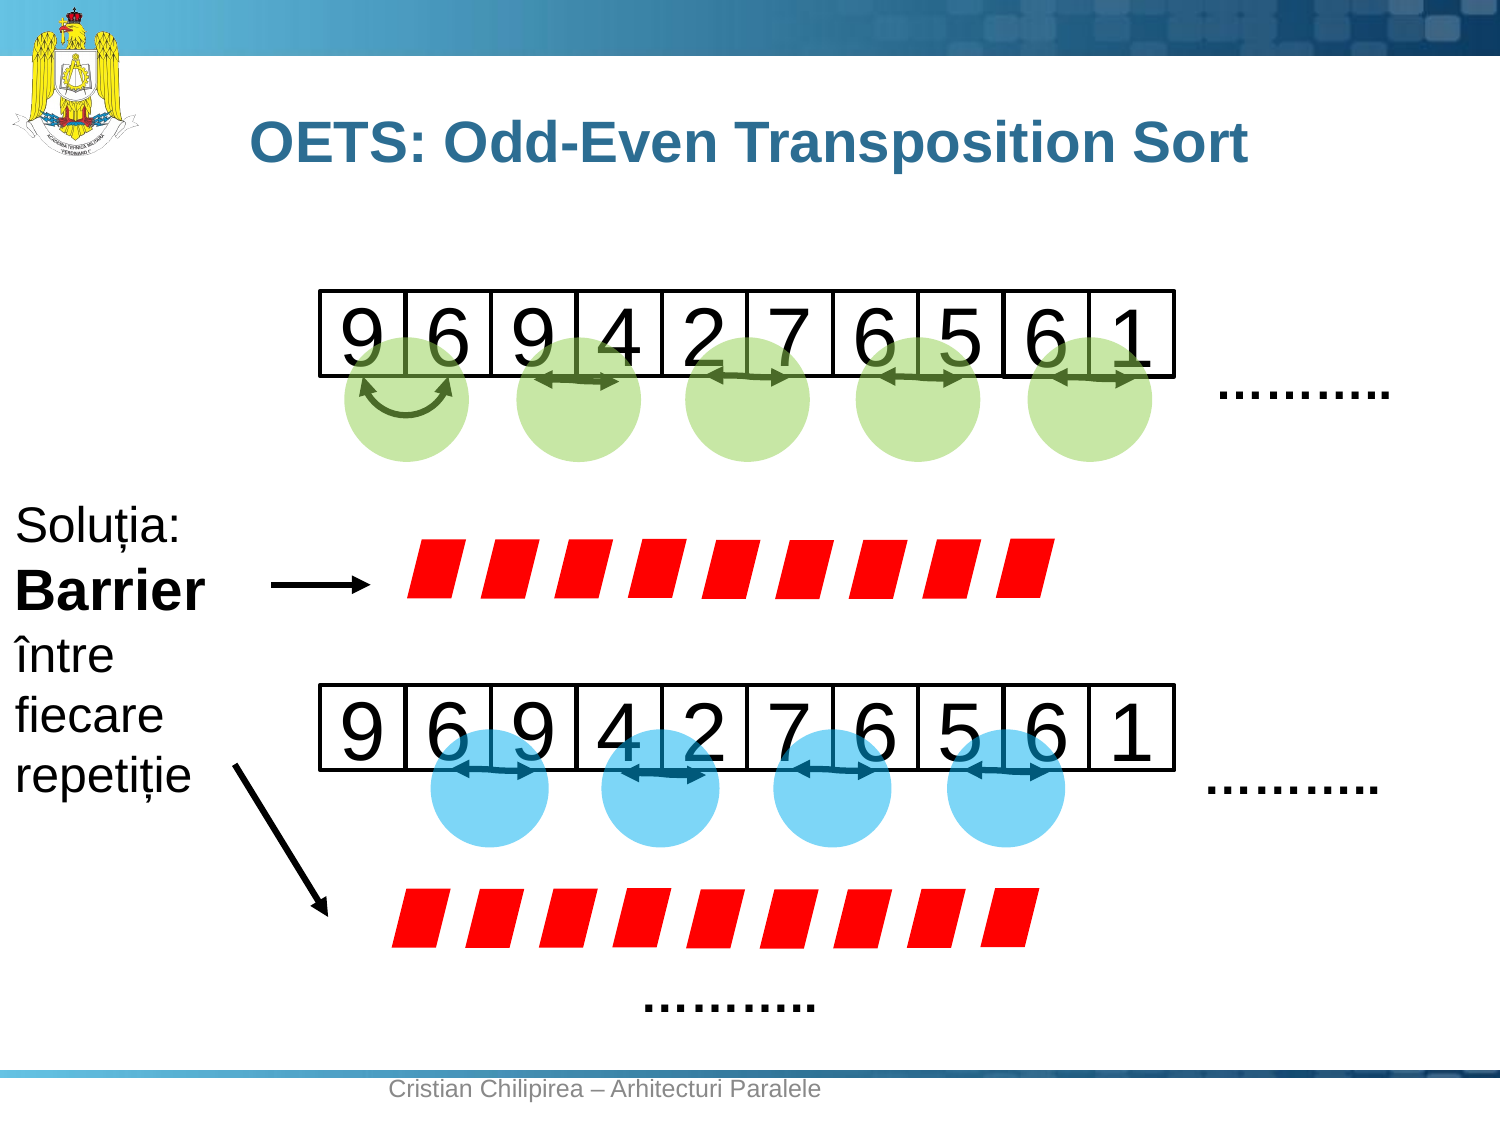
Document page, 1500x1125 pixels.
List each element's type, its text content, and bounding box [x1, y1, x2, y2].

title OETS: Odd-Even Transposition Sort [51, 102, 1449, 178]
text_box > [489, 730, 497, 816]
text_box 7 [745, 683, 831, 772]
text_box 9 [489, 289, 574, 378]
text_box [978, 885, 1042, 950]
text_box [463, 886, 527, 950]
text_box 1 [1087, 289, 1176, 379]
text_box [832, 726, 836, 813]
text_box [1004, 728, 1008, 814]
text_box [234, 764, 329, 918]
text_box ……….. [1199, 342, 1408, 418]
text_box [404, 537, 469, 601]
text_box ……….. [1188, 737, 1396, 812]
text_box [853, 335, 983, 464]
text_box [599, 727, 722, 850]
text_box 9 [489, 683, 574, 772]
text_box 5 [742, 336, 750, 423]
text_box [1025, 335, 1155, 464]
text_box [552, 537, 616, 601]
text_box [342, 335, 471, 464]
text_box 6 [1001, 683, 1087, 772]
text_box [993, 536, 1057, 600]
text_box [661, 731, 665, 817]
text_box > [915, 338, 923, 424]
text_box 4 [574, 683, 660, 772]
text_box 1 [572, 342, 581, 427]
text_box 4 [574, 289, 660, 378]
text_box 9 [318, 683, 403, 772]
text_box ……….. [625, 955, 833, 1030]
text_box 6 [403, 683, 489, 772]
text_box [625, 536, 689, 601]
text_box [773, 538, 837, 602]
text_box [920, 537, 984, 601]
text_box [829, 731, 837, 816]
text_box [831, 887, 895, 951]
text_box 6 [831, 289, 916, 378]
text_box [699, 537, 763, 602]
text_box [536, 886, 600, 950]
text_box 2 [660, 683, 745, 772]
text_box 1 [1087, 683, 1176, 772]
picture [0, 1070, 1500, 1078]
text_box [683, 335, 812, 464]
text_box 6 [831, 683, 916, 772]
text_box [514, 335, 644, 465]
text_box [428, 727, 551, 850]
text_box 4 [402, 337, 410, 423]
text_box 7 [745, 289, 831, 378]
picture [0, 0, 1500, 156]
text_box < [658, 735, 666, 820]
text_box [389, 886, 453, 950]
text_box [478, 537, 542, 601]
text_box 5 [916, 289, 1001, 378]
footer Cristian Chilipirea – Arhitecturi Paralele [1001, 732, 1011, 817]
text_box 5 [916, 683, 1001, 772]
text_box [610, 886, 674, 950]
text_box [757, 887, 821, 951]
footer Cristian Chilipirea – Arhitecturi Paralele [373, 1074, 1127, 1111]
text_box [771, 727, 894, 850]
text_box 9 [318, 289, 404, 378]
text_box Soluția: Barrier între fiecare repetiție [0, 484, 284, 810]
text_box [684, 887, 748, 951]
text_box [846, 537, 910, 602]
text_box 6 [1001, 289, 1087, 379]
text_box [904, 886, 968, 950]
text_box 6 [404, 289, 489, 378]
text_box 2 [660, 289, 745, 378]
text_box [944, 727, 1068, 850]
text_box < [1087, 338, 1095, 424]
